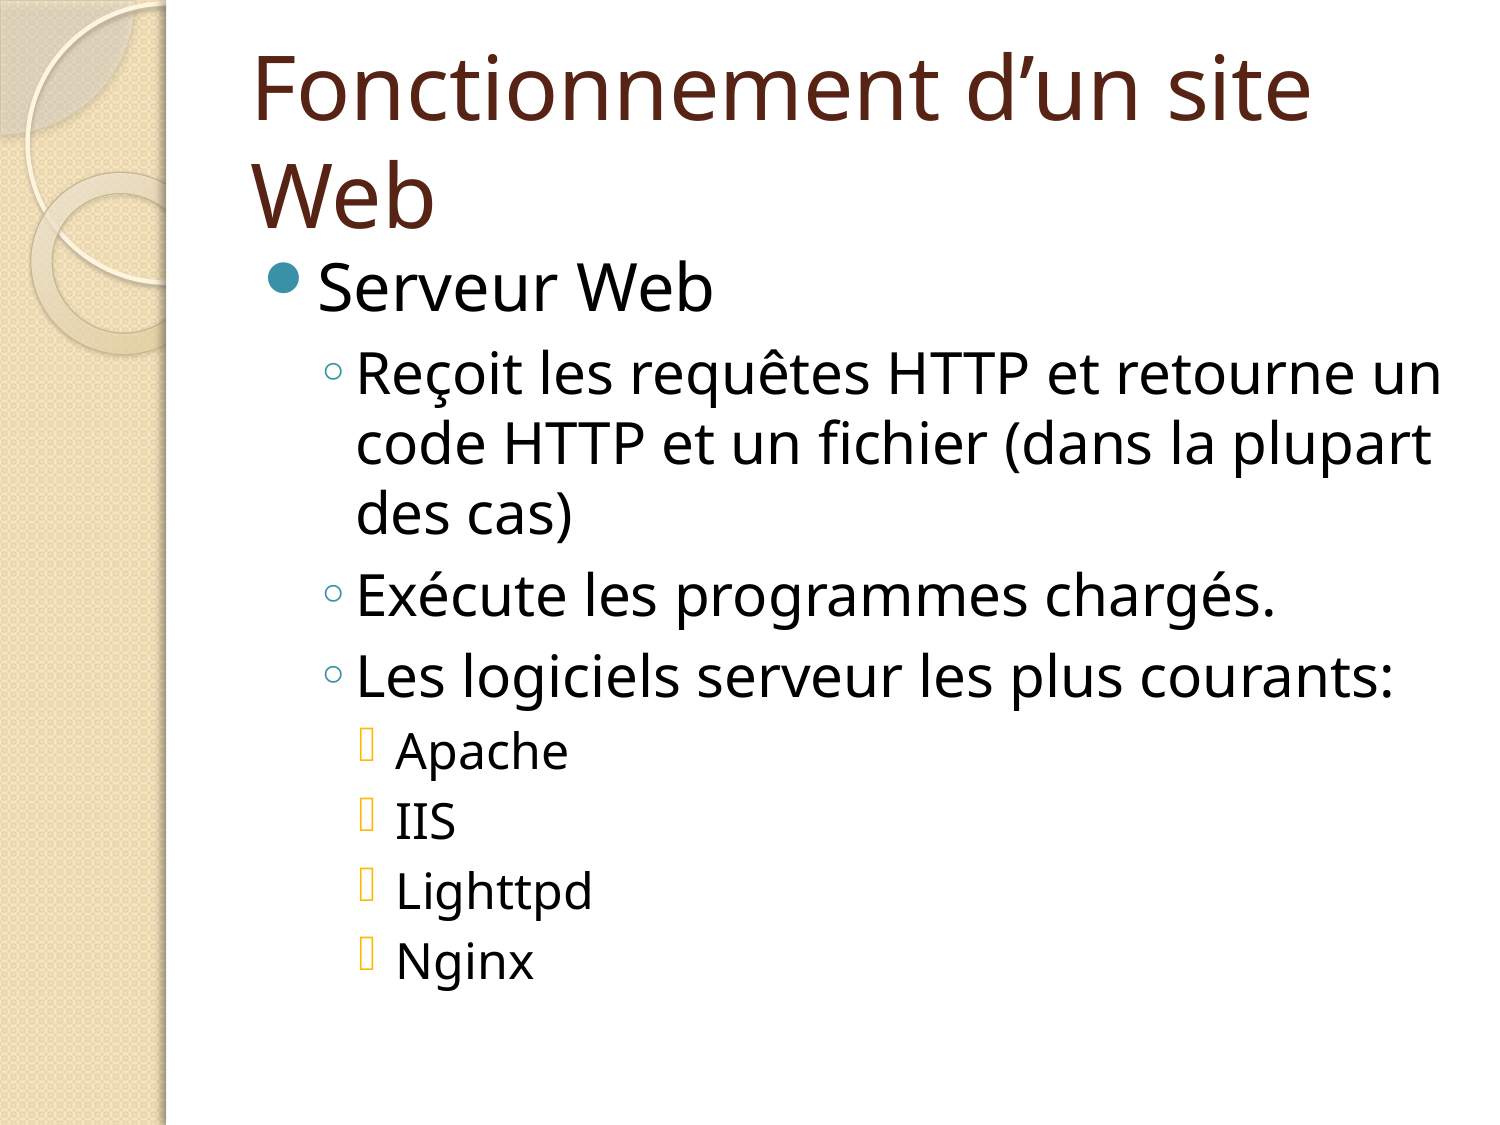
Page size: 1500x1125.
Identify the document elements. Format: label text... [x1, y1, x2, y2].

list Serveur Web Reçoit les requêtes HTTP et retourne un code HTTP et un fichier (dans la plupart des cas) Exécute les programmes chargés. Les logiciels serveur les plus courants: Apache IIS Lighttpd Nginx [235, 237, 1466, 1025]
title Fonctionnement d’un site Web [235, 45, 1466, 233]
